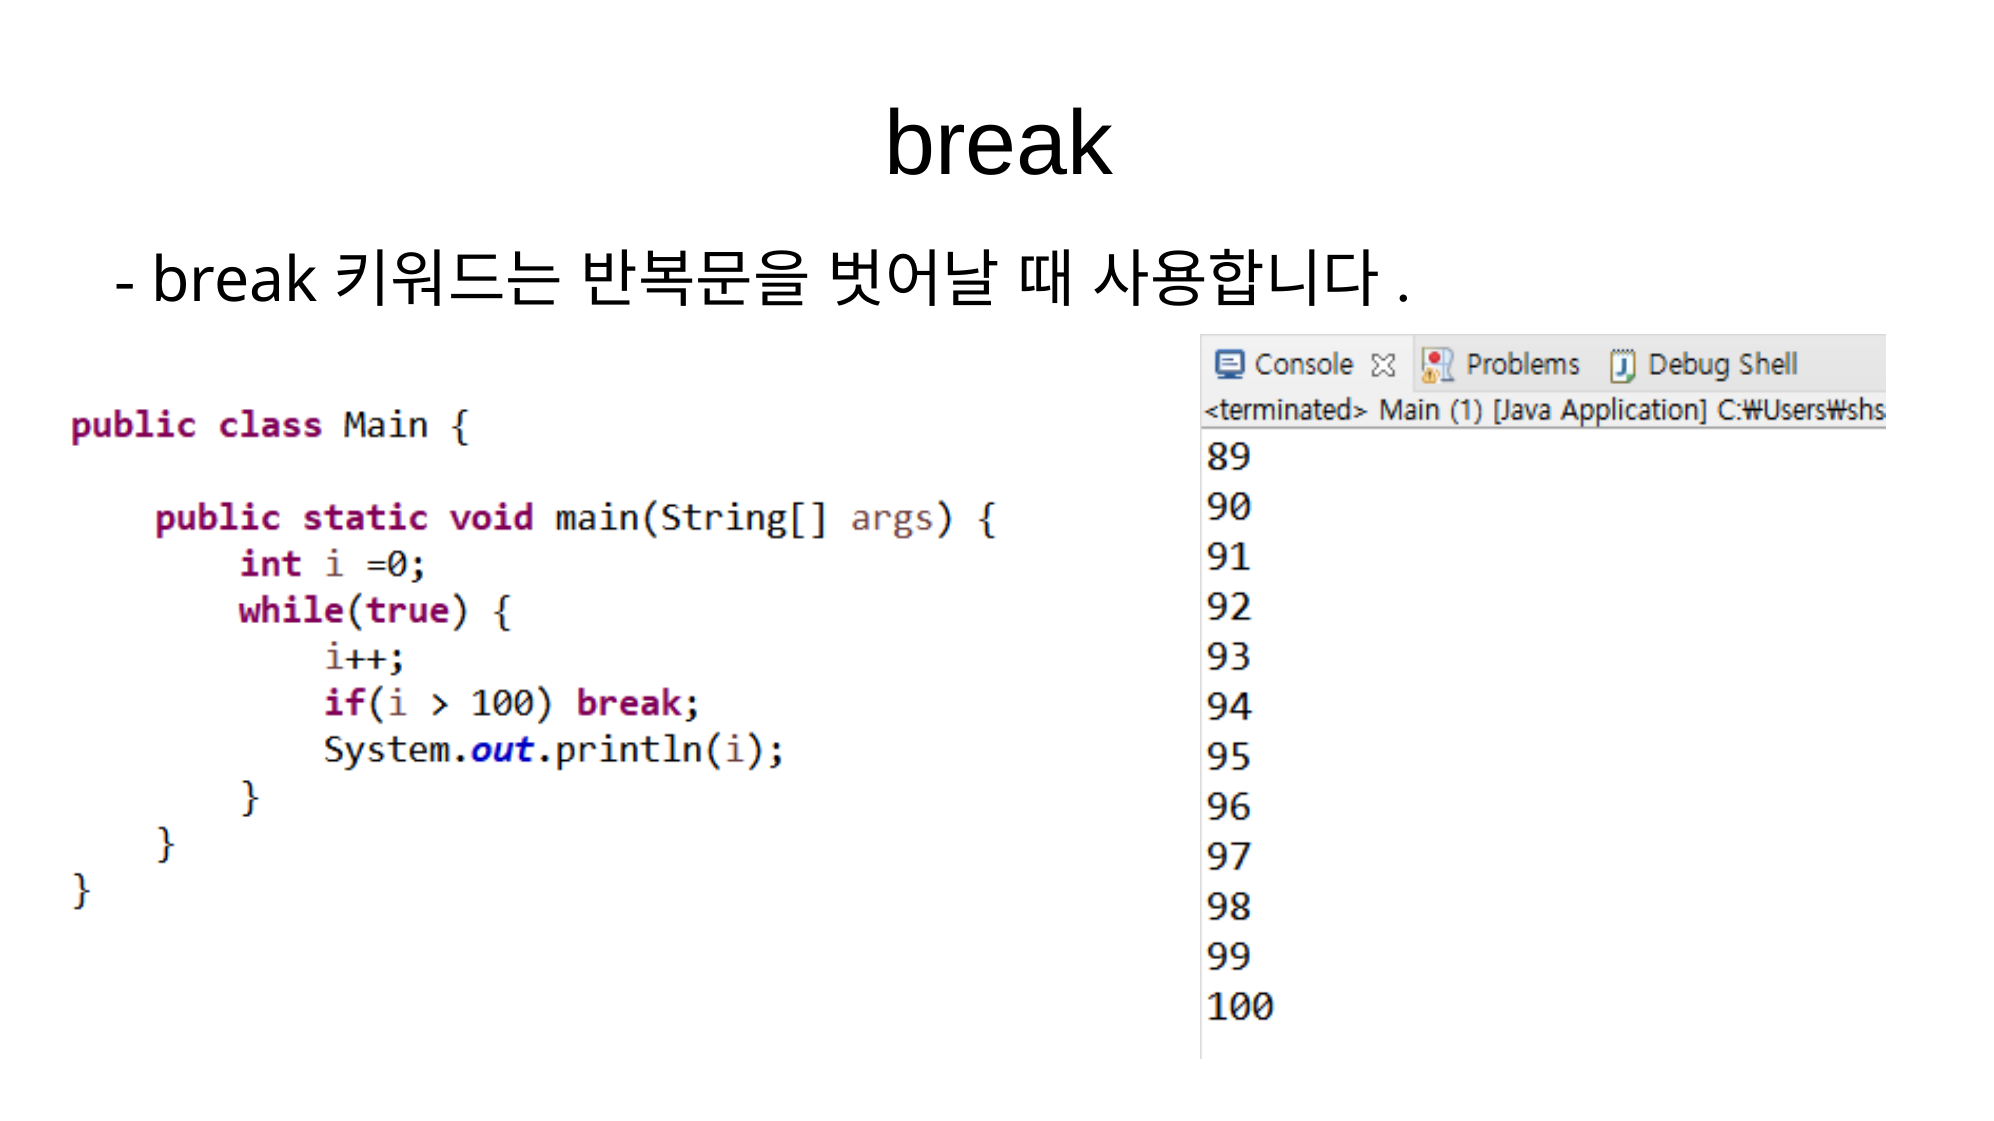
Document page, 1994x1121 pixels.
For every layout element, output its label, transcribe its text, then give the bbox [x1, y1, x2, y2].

picture [69, 408, 1107, 936]
text_box - break키워드는 반복문을 벗어날 때 사용합니다. [99, 231, 1899, 974]
picture [1199, 334, 1886, 1059]
title break [99, 44, 1899, 231]
